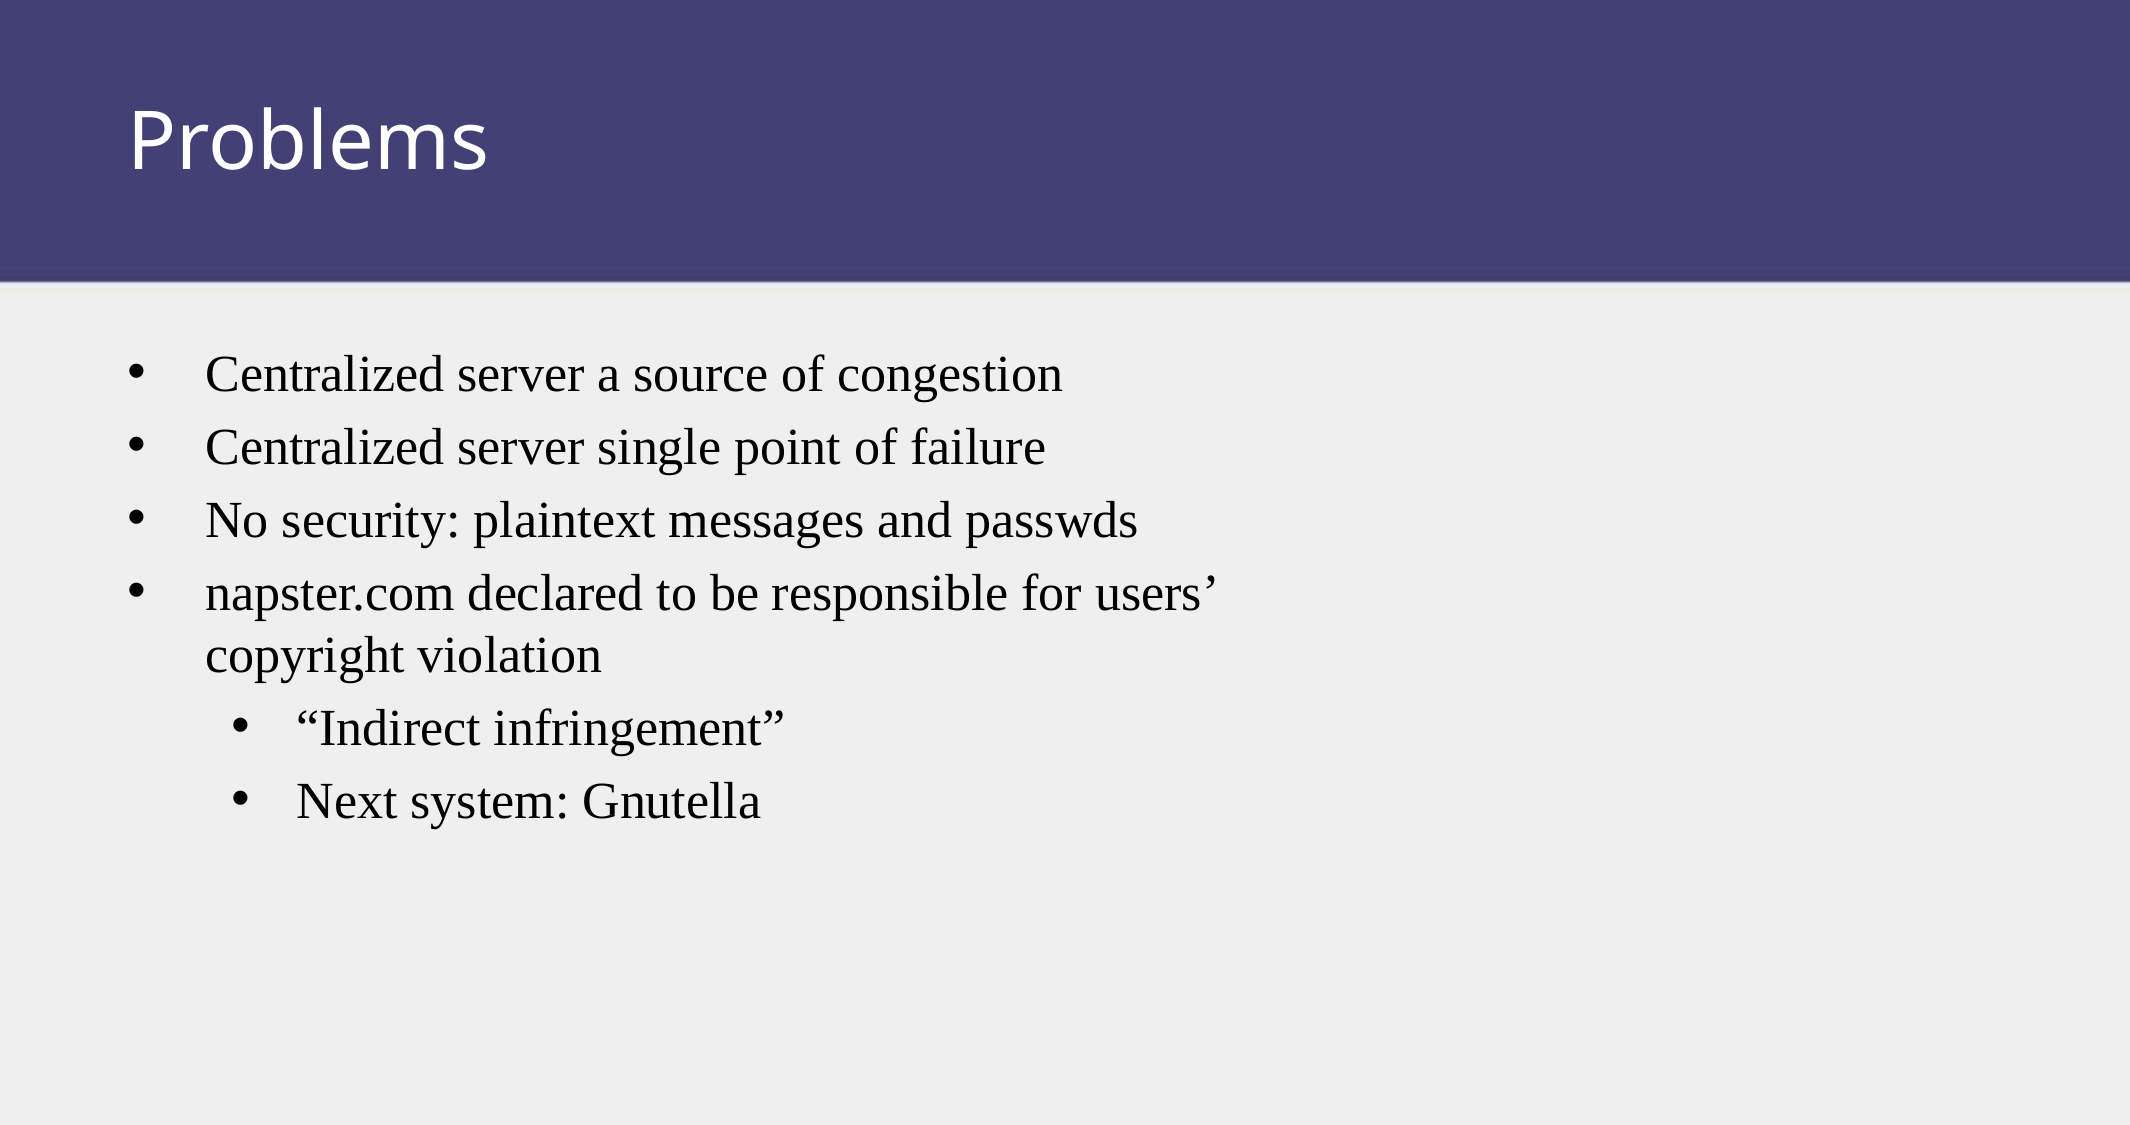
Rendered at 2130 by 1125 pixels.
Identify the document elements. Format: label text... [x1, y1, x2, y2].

picture [0, 0, 2130, 1125]
list Centralized server a source of congestion Centralized server single point of failure No security: plaintext messages and passwds napster.com declared to be responsible for users’ copyright violation “Indirect infringement” Next system: Gnutella [106, 329, 1261, 1030]
title Problems [106, 45, 2059, 230]
